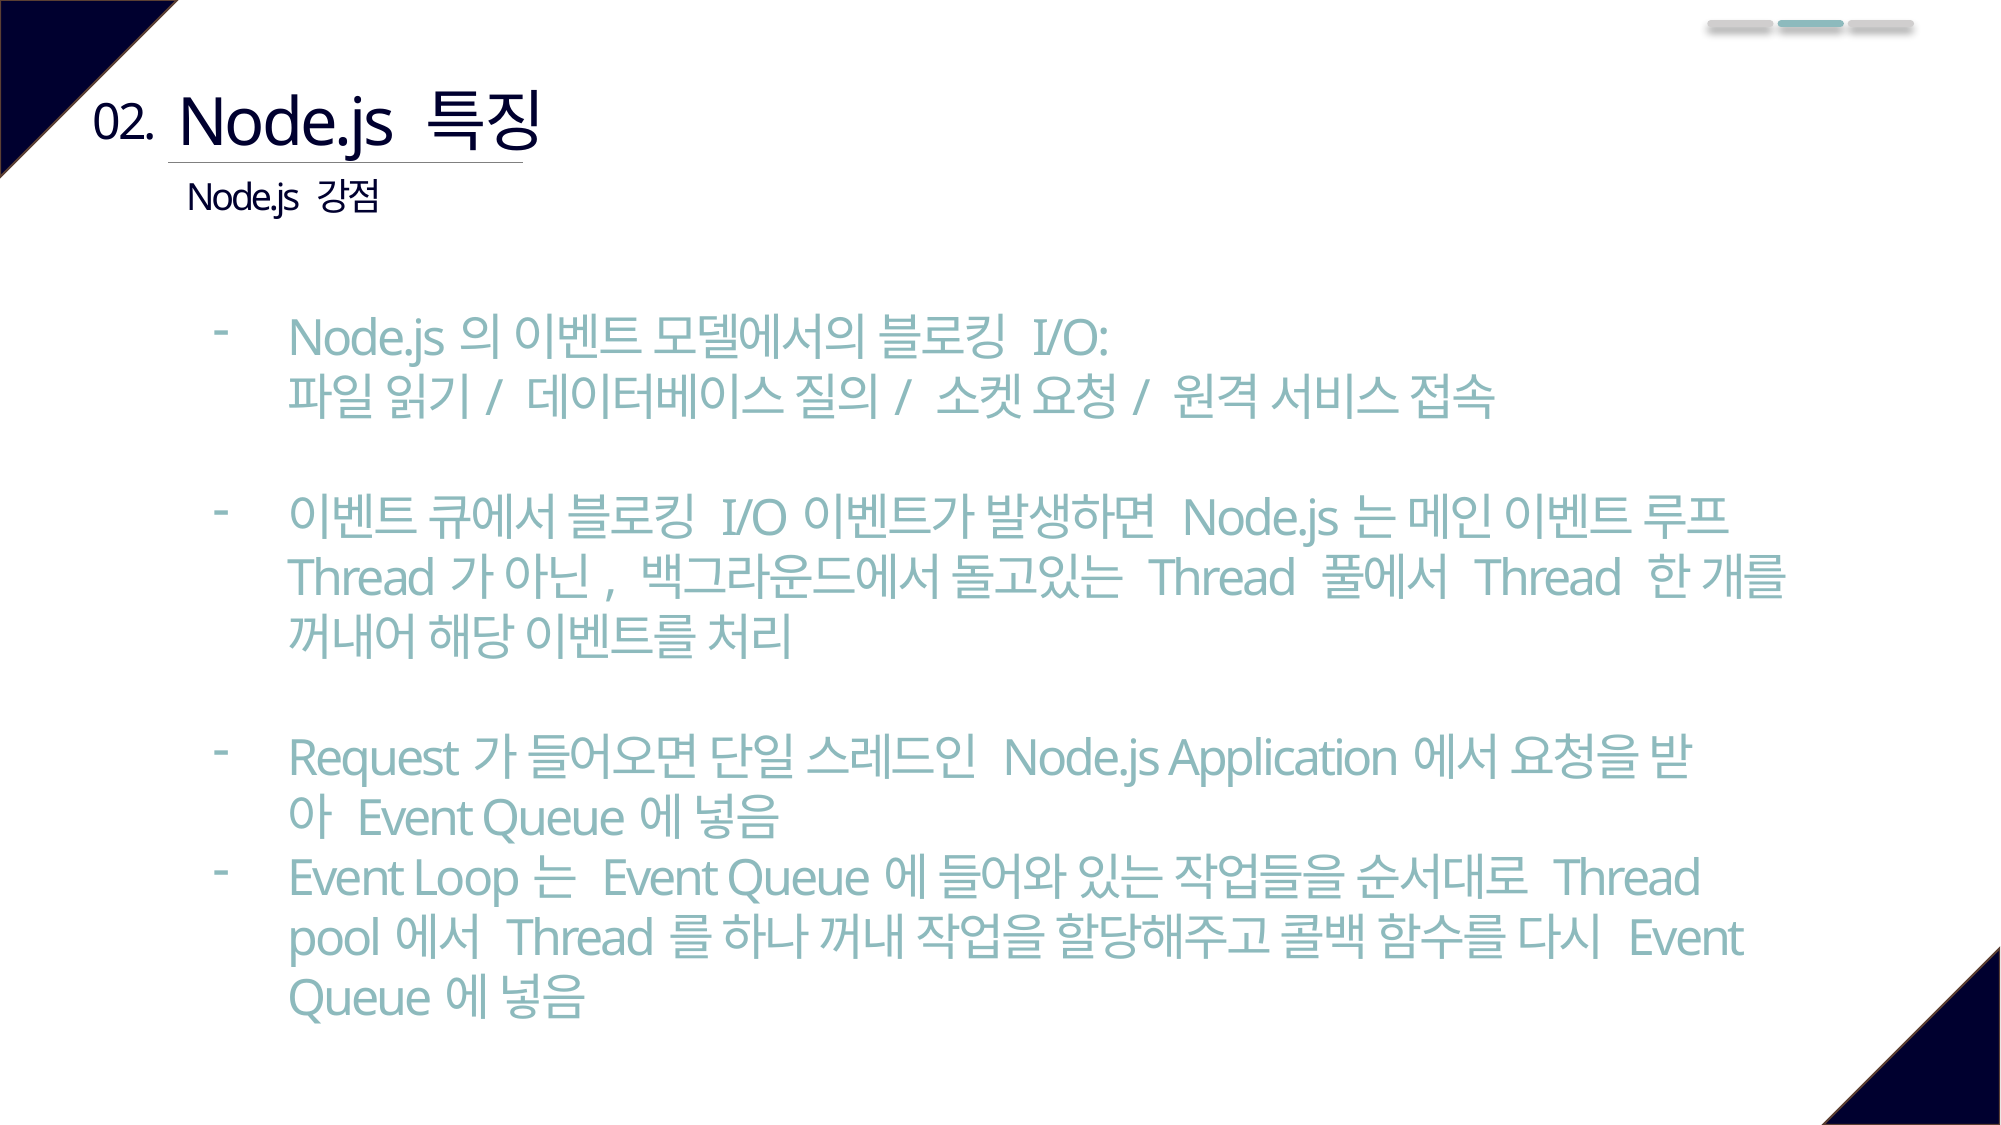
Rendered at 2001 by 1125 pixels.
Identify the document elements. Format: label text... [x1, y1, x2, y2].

text_box 02. [78, 81, 172, 157]
text_box Node.js의 이벤트 모델에서의 블로킹 I/O: 파일 읽기/ 데이터베이스 질의/ 소켓 요청/ 원격 서비스 접속 이벤트 큐에서 블로킹 I/O이벤트가 발생하면 Node.js는 메인 이벤트 루프 Thread가 아닌, 백그라운드에서 돌고있는 Thread 풀에서 Thread 한 개를 꺼내어 해당 이벤트를 처리 Request가 들어오면 단일 스레드인 Node.js Application에서 요청을 받아 Event Queue에 넣음 Event Loop는 Event Queue에 들어와 있는 작업들을 순서대로 Thread pool에서 Thread를 하나 꺼내 작업을 할당해주고 콜백 함수를 다시 Event Queue에 넣음 [198, 298, 1802, 1034]
text_box Node.js 강점 [171, 165, 397, 225]
text_box Node.js 특징 [162, 71, 561, 167]
